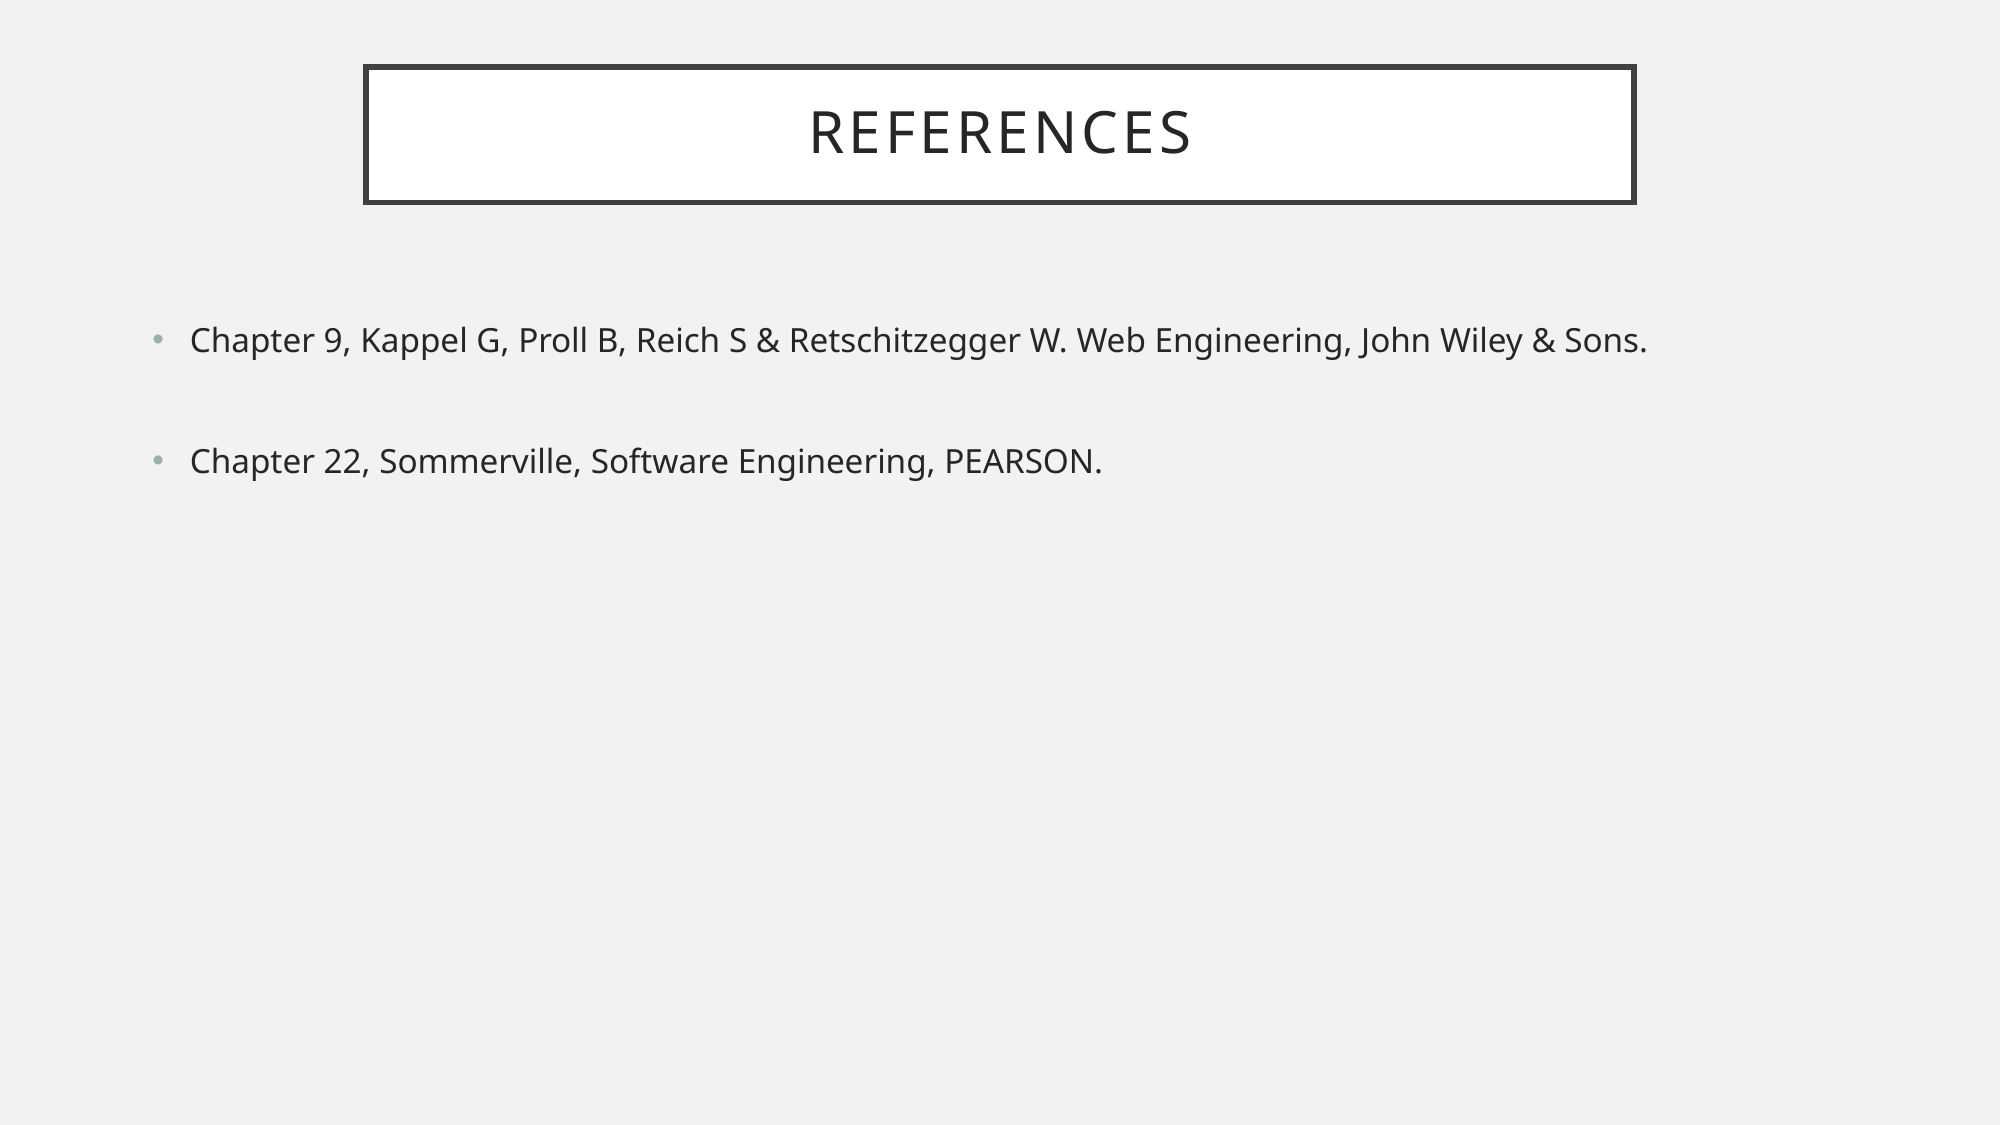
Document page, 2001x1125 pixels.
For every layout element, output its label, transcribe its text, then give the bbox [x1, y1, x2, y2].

title References [363, 64, 1637, 205]
list Chapter 9, Kappel G, Proll B, Reich S & Retschitzegger W. Web Engineering, John Wiley & Sons. Chapter 22, Sommerville, Software Engineering, PEARSON. [137, 250, 1863, 921]
